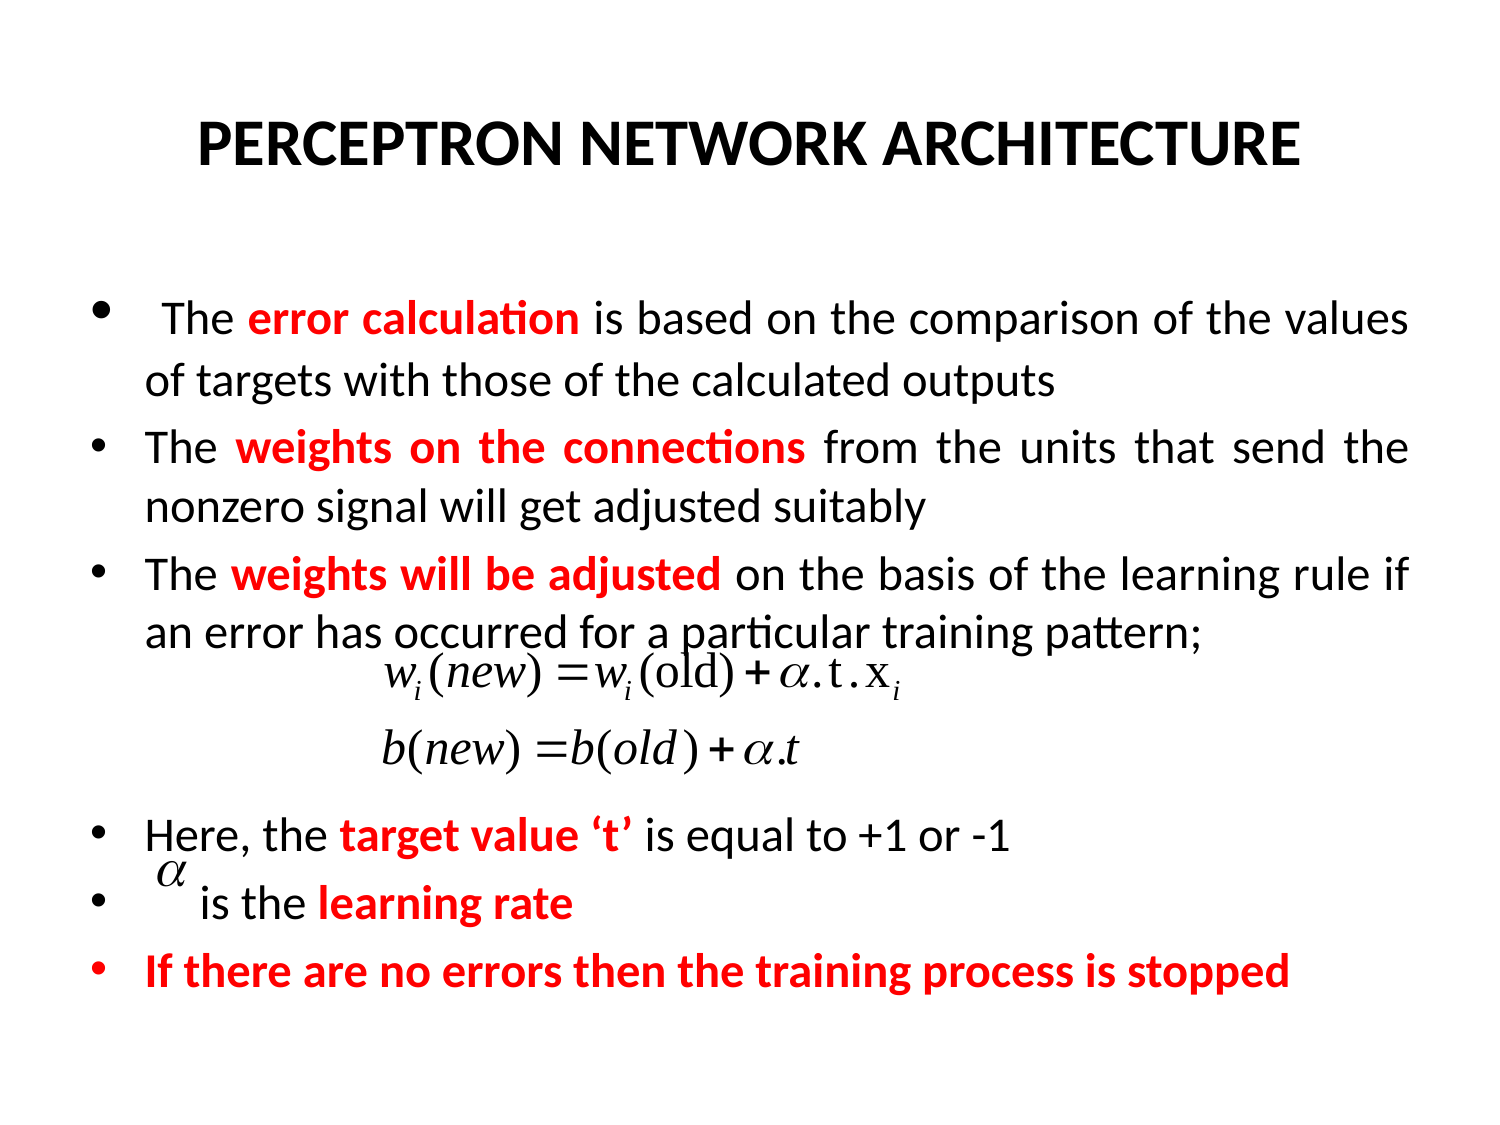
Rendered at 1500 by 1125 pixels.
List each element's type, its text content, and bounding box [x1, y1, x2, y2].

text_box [374, 637, 913, 788]
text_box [149, 849, 201, 901]
title PERCEPTRON NETWORK ARCHITECTURE [75, 45, 1425, 233]
list The error calculation is based on the comparison of the values of targets with those of the calculated outputs The weights on the connections from the units that send the nonzero signal will get adjusted suitably The weights will be adjusted on the basis of the learning rule if an error has occurred for a particular training pattern; Here, the target value ‘t’ is equal to +1 or -1 is the learning rate If there are no errors then the training process is stopped [75, 262, 1425, 1005]
